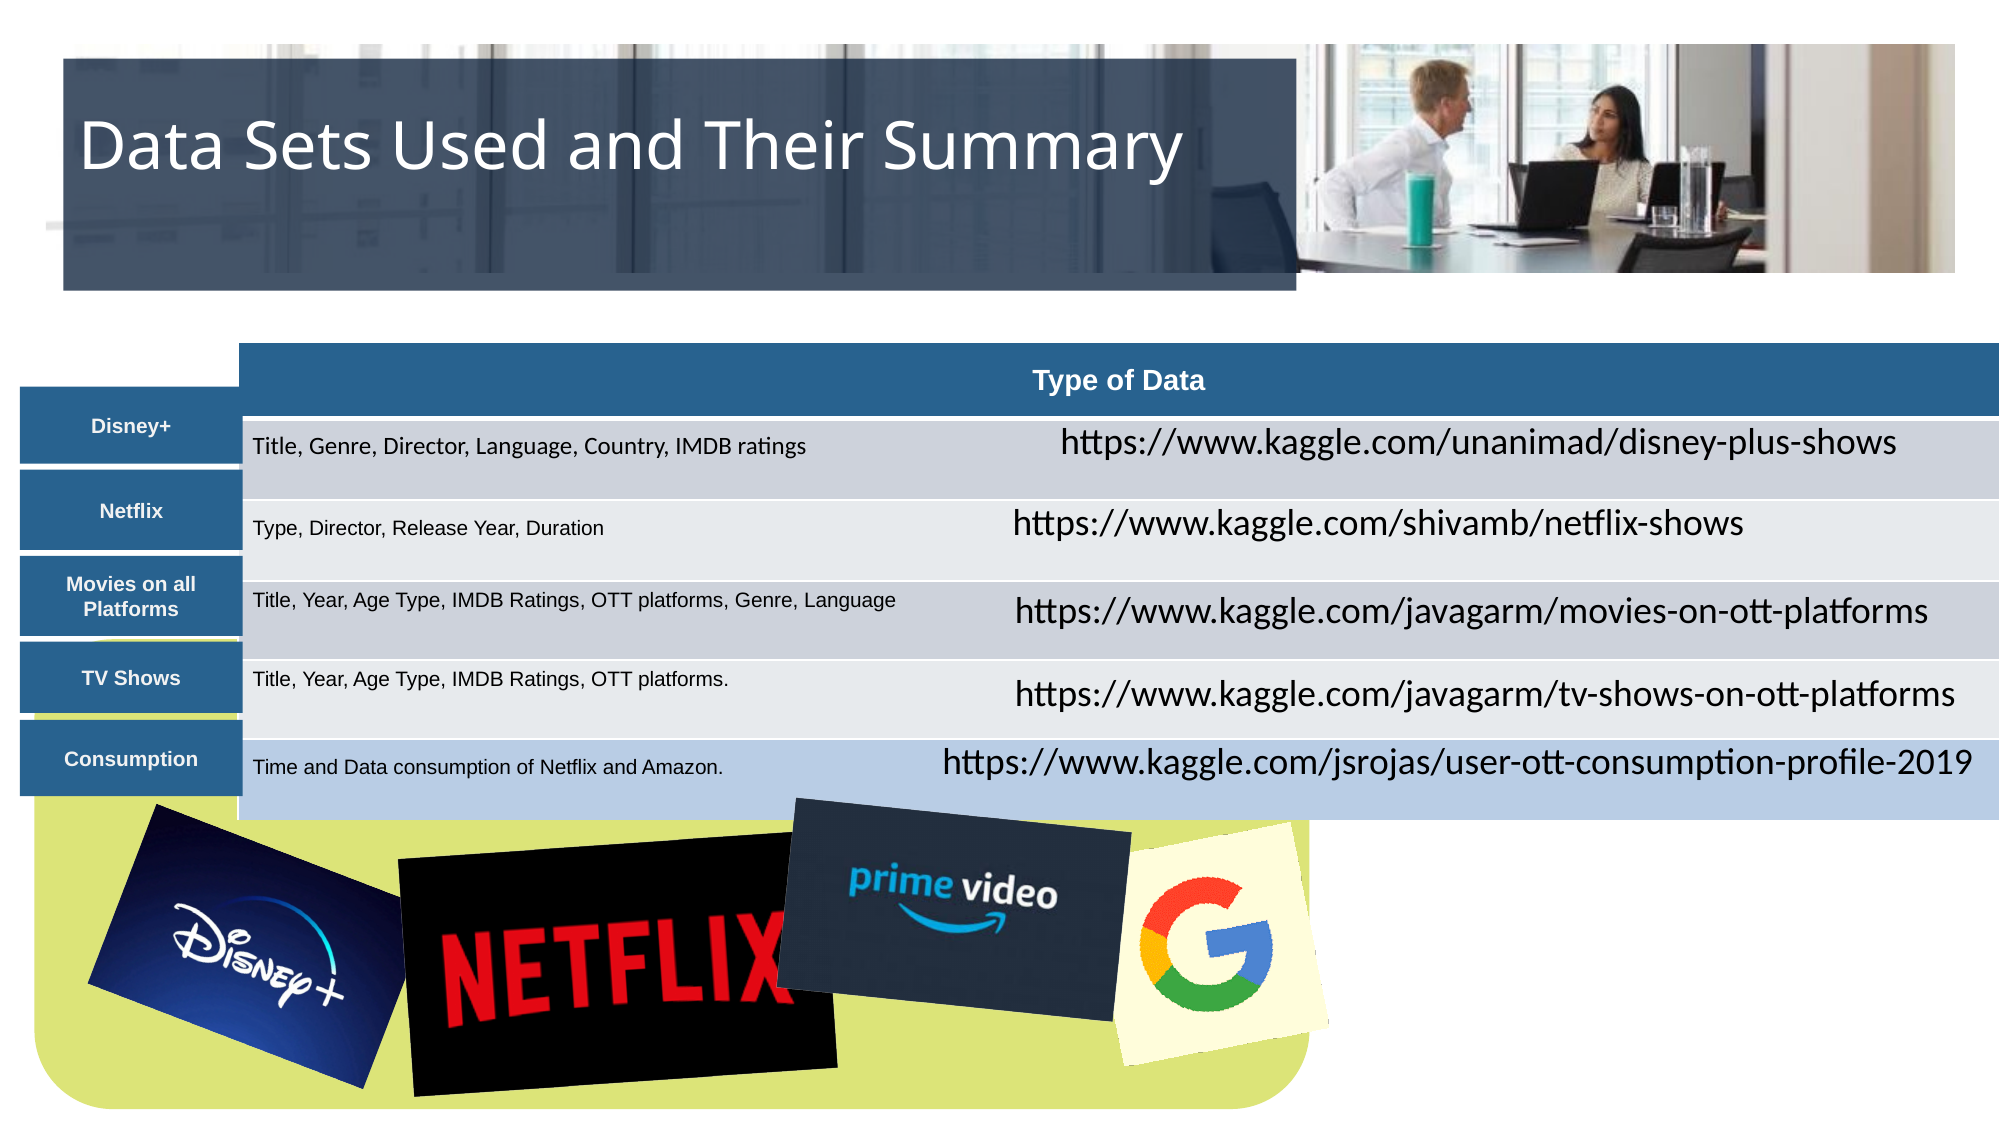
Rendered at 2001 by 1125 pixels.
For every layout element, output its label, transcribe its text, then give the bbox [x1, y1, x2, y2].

table_cell [247, 820, 779, 848]
table_cell Time and Data consumption of Netflix and Amazon. https://www.kaggle.com/jsrojas/user-ott-consumption-profile-2019 [247, 740, 1999, 820]
table_cell Title, Year, Age Type, IMDB Ratings, OTT platforms, Genre, Language [247, 582, 1999, 659]
picture [87, 814, 1329, 1096]
table_cell Title, Year, Age Type, IMDB Ratings, OTT platforms. [247, 661, 1999, 738]
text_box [19, 386, 243, 875]
table_cell Title, Genre, Director, Language, Country, IMDB ratings https://www.kaggle.com/unanimad/disney-plus-shows [247, 421, 1999, 499]
table_header Type of Data [239, 343, 1999, 416]
text_box [32, 882, 1308, 1112]
title Data Sets Used and Their Summary [63, 58, 1297, 291]
table_cell Type, Director, Release Year, Duration https://www.kaggle.com/shivamb/netflix-shows [247, 501, 1999, 580]
text_box https://www.kaggle.com/javagarm/tv-shows-on-ott-platforms [999, 661, 2000, 722]
text_box https://www.kaggle.com/javagarm/movies-on-ott-platforms [999, 578, 1965, 639]
picture [45, 44, 1955, 273]
table_cell [1129, 820, 2000, 895]
